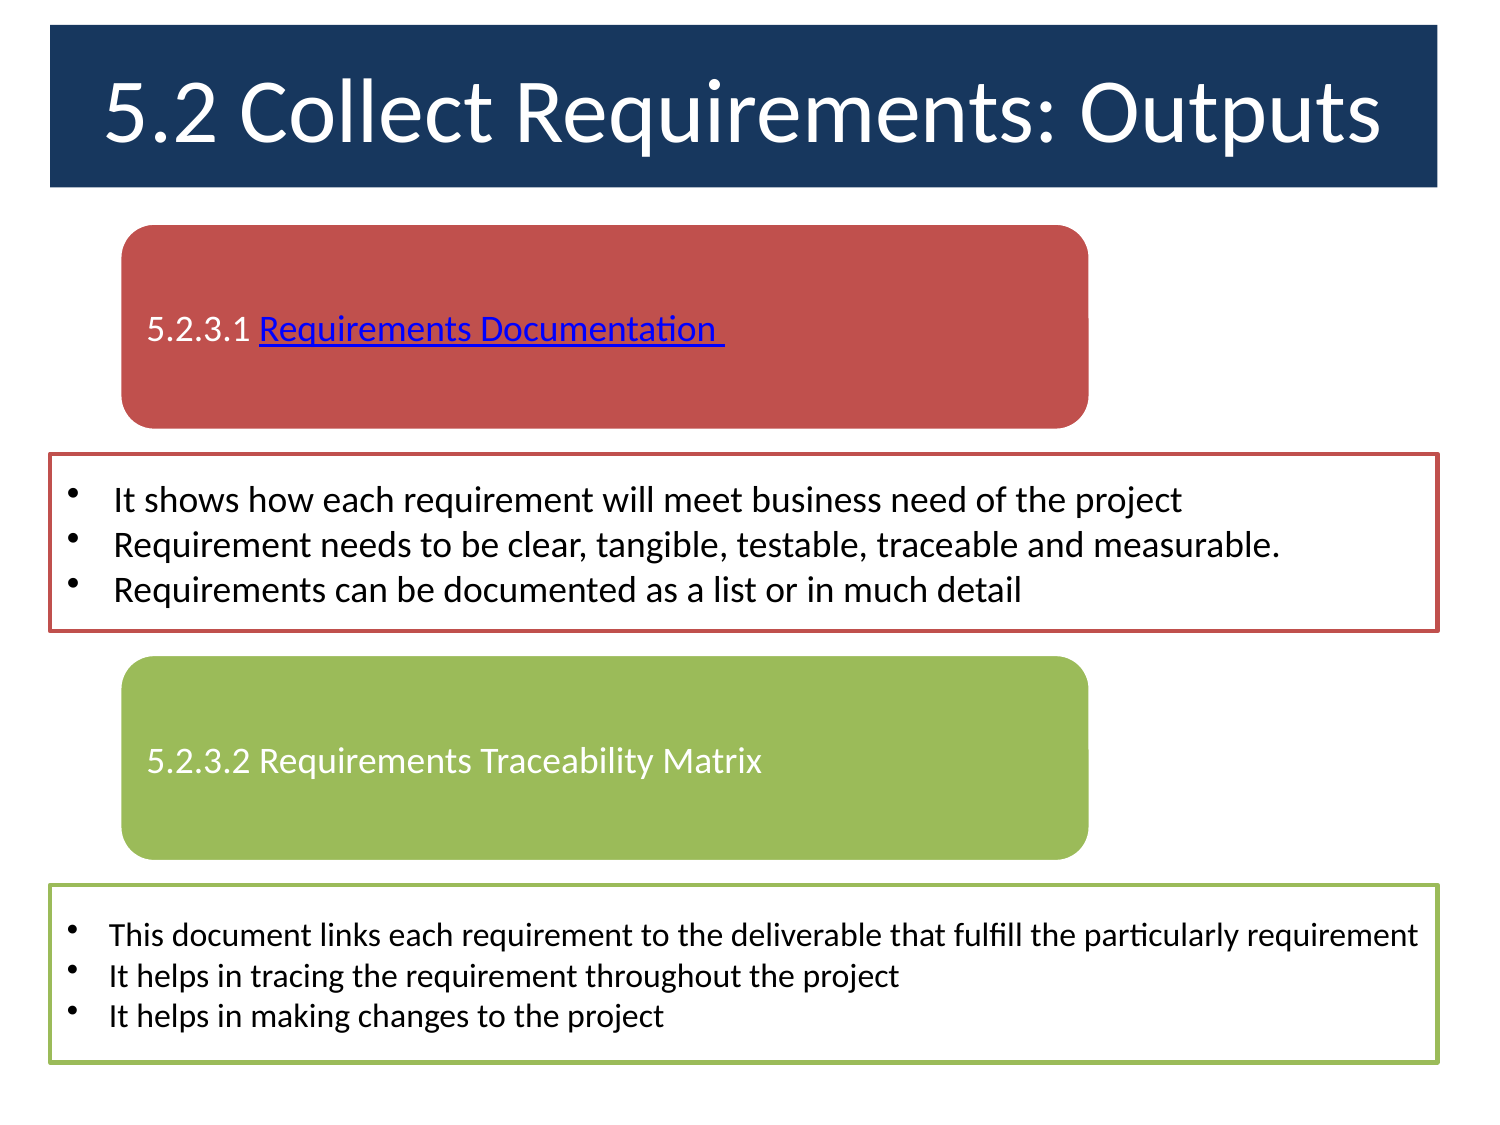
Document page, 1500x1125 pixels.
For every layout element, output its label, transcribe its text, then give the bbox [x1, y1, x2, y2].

title 5.2 Collect Requirements: Outputs [50, 24, 1438, 188]
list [49, 199, 1438, 1063]
